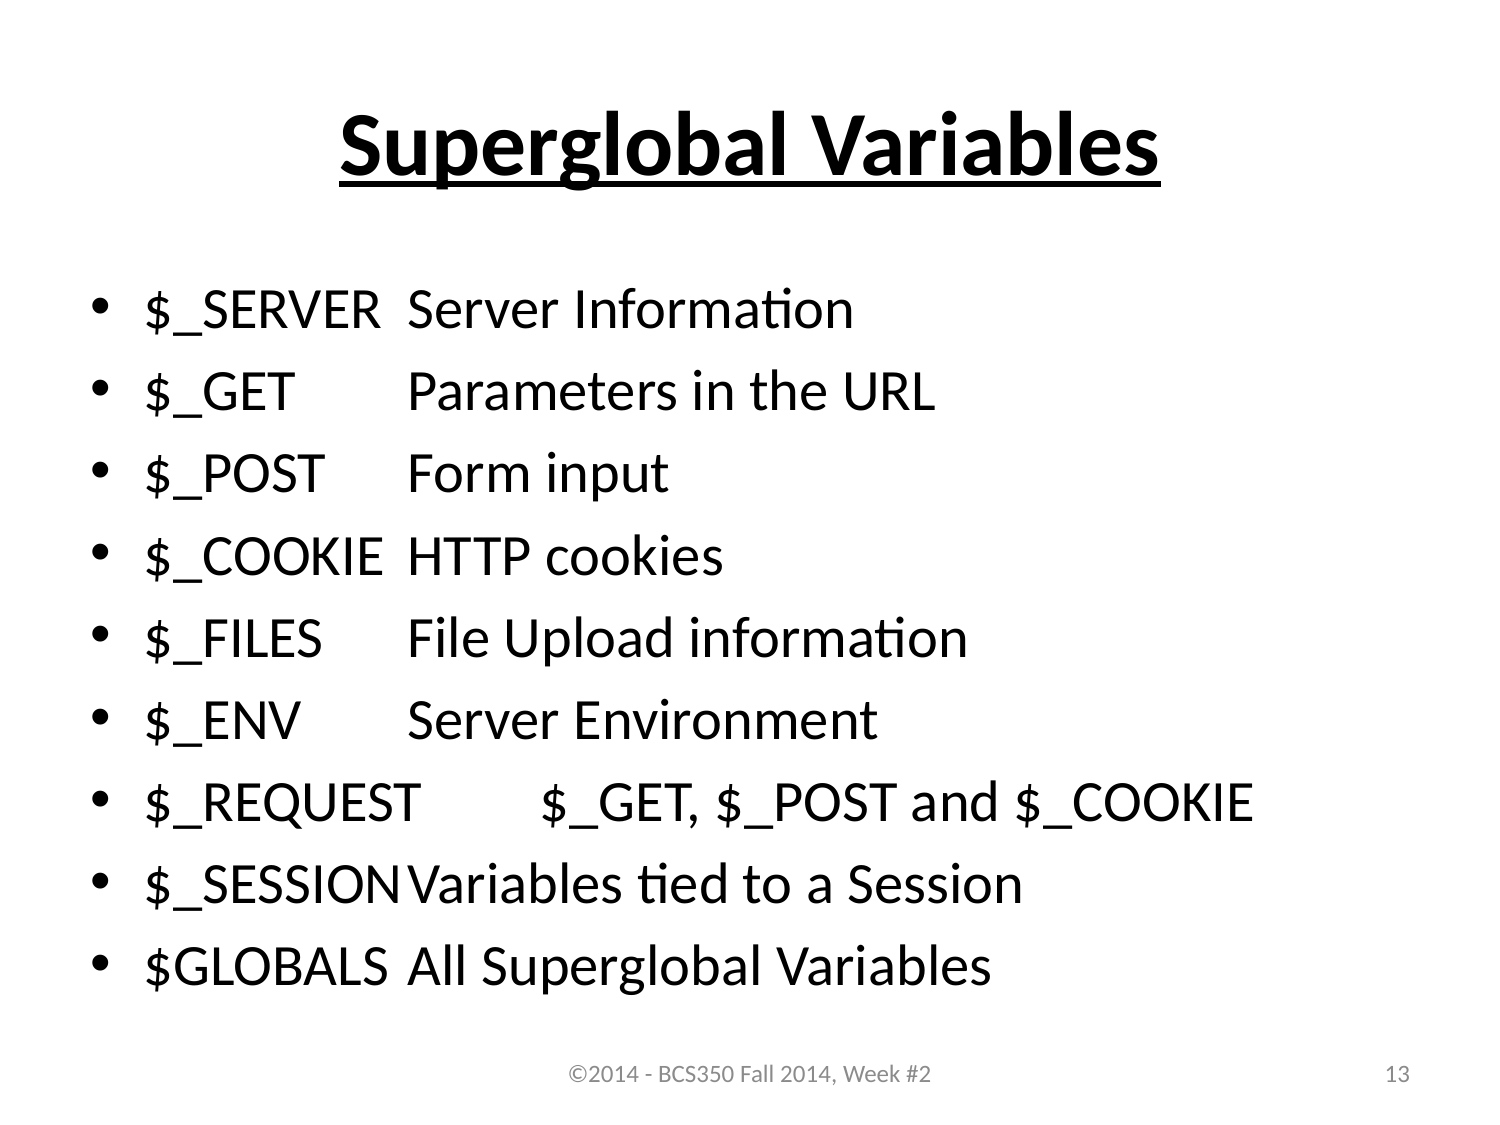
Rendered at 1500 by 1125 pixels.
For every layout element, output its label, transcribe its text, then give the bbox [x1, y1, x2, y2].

list $_SERVER Server Information $_GET Parameters in the URL $_POST Form input $_COOKIE HTTP cookies $_FILES File Upload information $_ENV Server Environment $_REQUEST $_GET, $_POST and $_COOKIE $_SESSION Variables tied to a Session $GLOBALS All Superglobal Variables [75, 262, 1425, 1005]
slide_number 13 [1074, 1042, 1425, 1103]
footer ©2014 - BCS350 Fall 2014, Week #2 [512, 1042, 988, 1103]
title Superglobal Variables [75, 45, 1425, 233]
